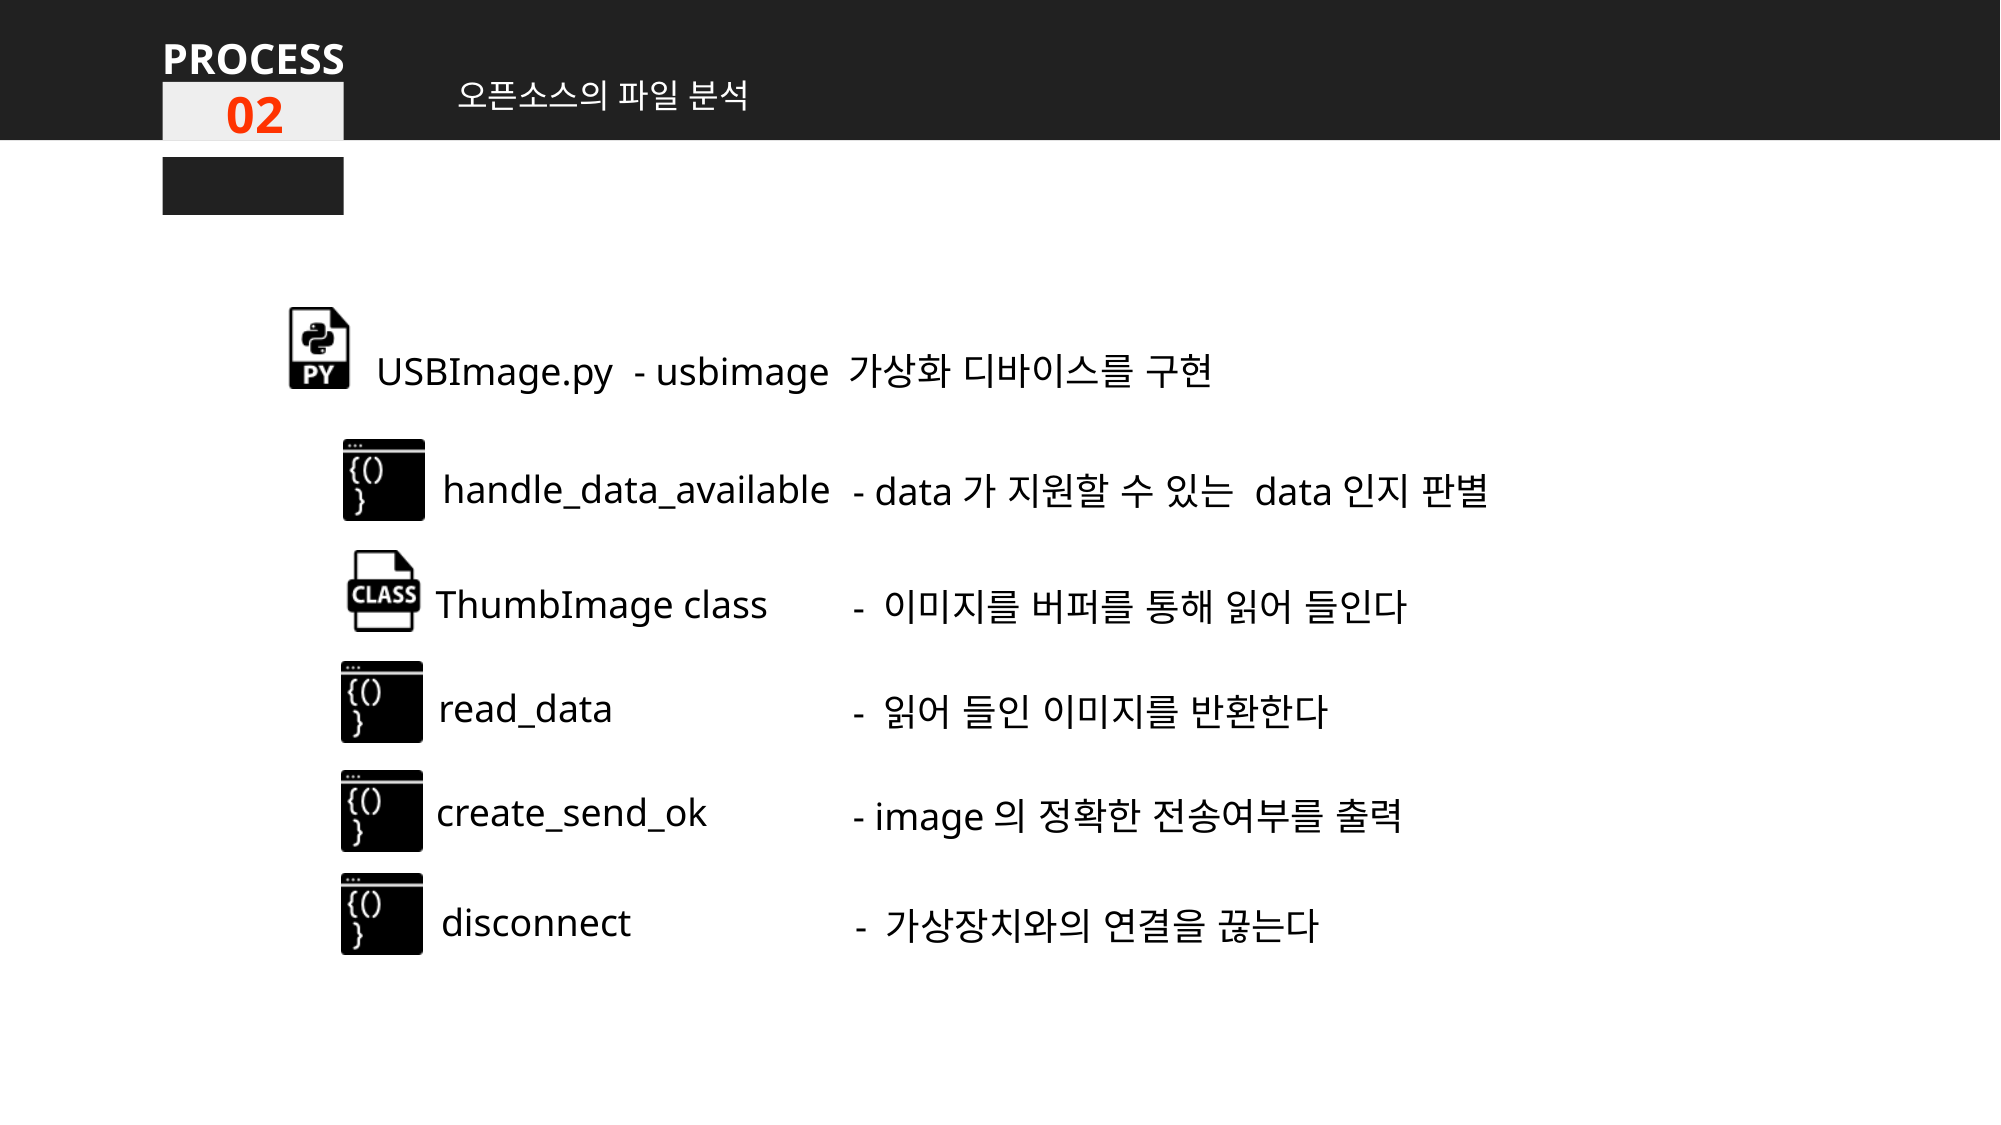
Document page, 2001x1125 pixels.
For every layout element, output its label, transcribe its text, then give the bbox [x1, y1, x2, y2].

text_box disconnect [426, 869, 647, 952]
text_box 02 [211, 75, 299, 151]
text_box read_data [423, 655, 629, 738]
text_box 오픈소스의 파일 분석 [442, 47, 1234, 123]
picture [341, 661, 423, 743]
picture [278, 307, 361, 389]
text_box ThumbImage class [420, 551, 784, 634]
text_box handle_data_available [417, 436, 847, 519]
picture [343, 439, 425, 521]
text_box - image의 정확한 전송여부를 출력 [838, 762, 2000, 846]
text_box - 이미지를 버퍼를 통해 읽어 들인다 [838, 553, 2000, 637]
text_box [345, 0, 2000, 141]
text_box [0, 0, 161, 141]
text_box [161, 156, 345, 216]
text_box PROCESS [147, 0, 360, 91]
text_box - usbimage 가상화 디바이스를 구현 [619, 317, 2000, 400]
text_box - 가상장치와의 연결을 끊는다 [840, 872, 2000, 956]
text_box USBImage.py [361, 317, 619, 400]
text_box - 읽어 들인 이미지를 반환한다 [838, 658, 2000, 742]
text_box [161, 81, 211, 141]
picture [341, 770, 423, 852]
text_box - data가 지원할 수 있는 data인지 판별 [838, 438, 2000, 521]
picture [343, 550, 425, 632]
text_box [299, 81, 345, 141]
text_box create_send_ok [421, 759, 723, 842]
picture [341, 873, 423, 955]
